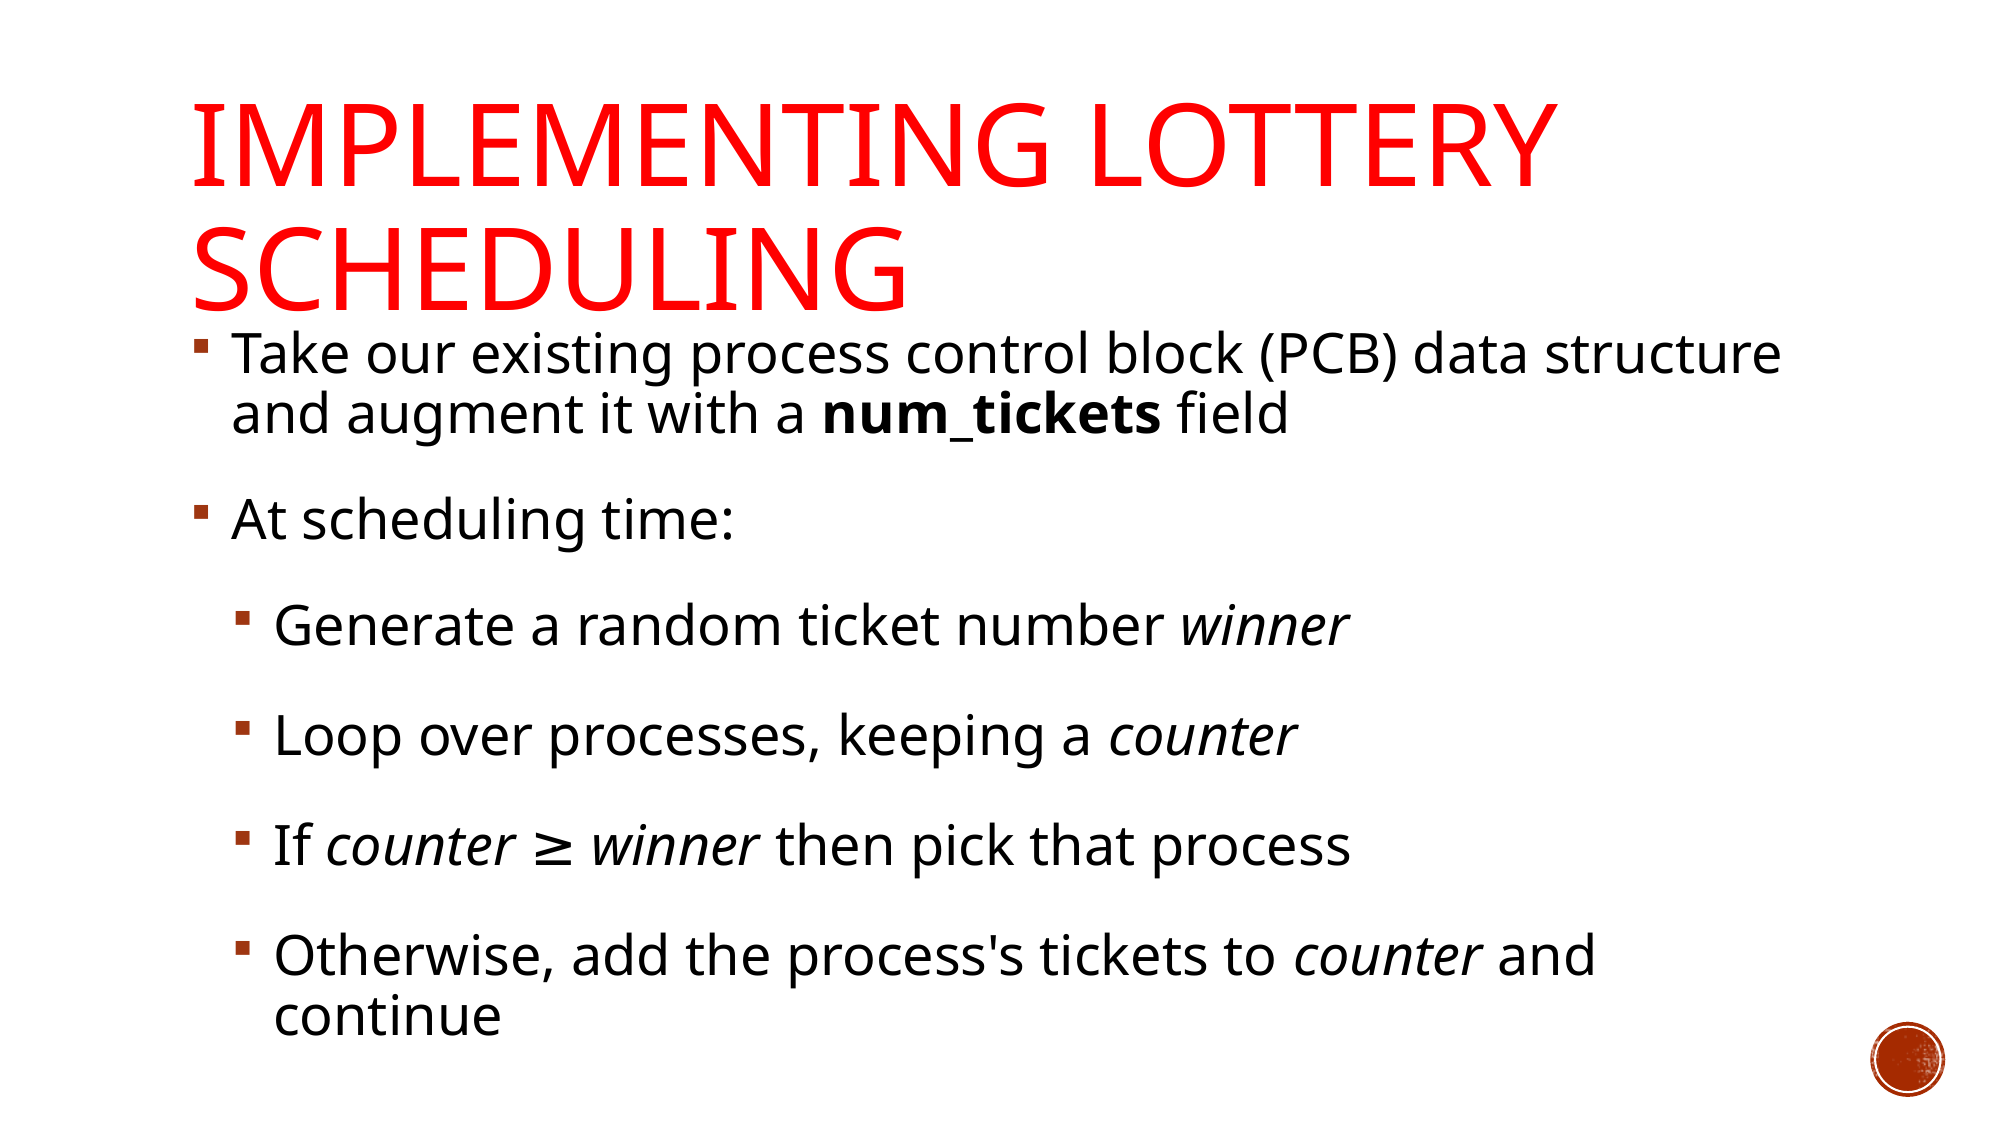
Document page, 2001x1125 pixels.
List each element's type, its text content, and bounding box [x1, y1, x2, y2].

list Take our existing process control block (PCB) data structure and augment it with a num_tickets field At scheduling time: Generate a random ticket number winner Loop over processes, keeping a counter If counter ≥ winner then pick that process Otherwise, add the process's tickets to counter and continue [175, 317, 1826, 1058]
title Implementing Lottery Scheduling [175, 79, 1826, 317]
